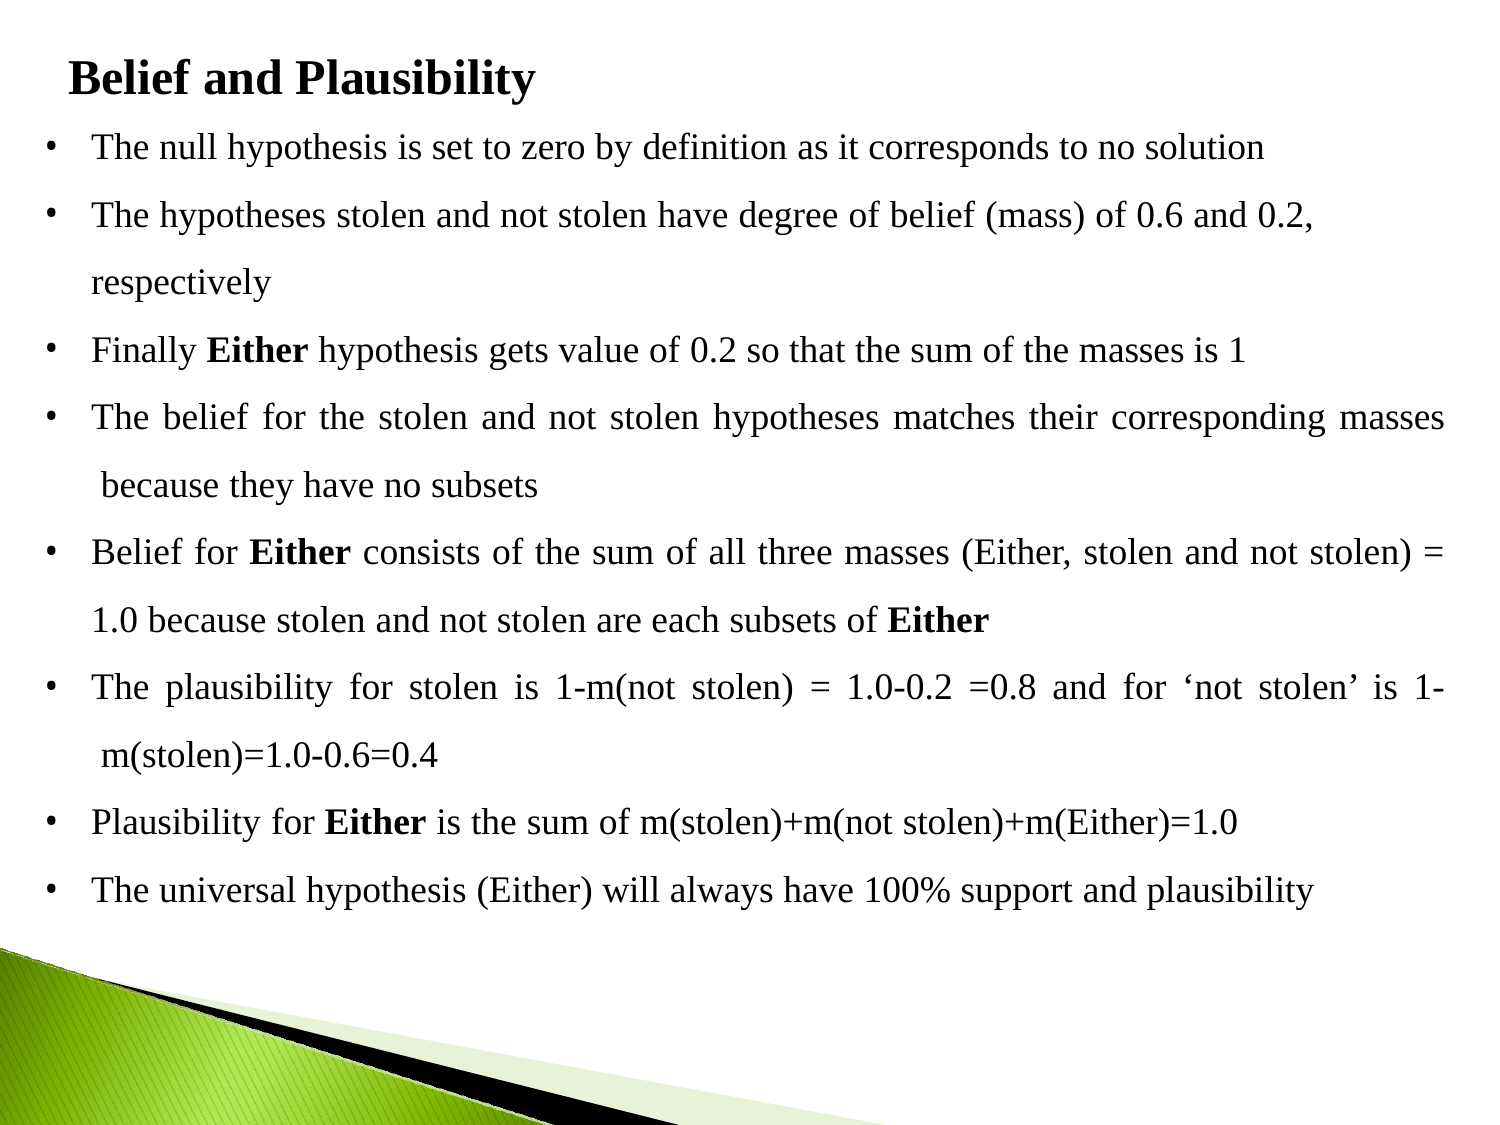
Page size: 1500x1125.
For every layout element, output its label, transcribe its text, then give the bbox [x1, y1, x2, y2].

text_box The null hypothesis is set to zero by definition as it corresponds to no solution The hypotheses stolen and not stolen have degree of belief (mass) of 0.6 and 0.2, respectively Finally Either hypothesis gets value of 0.2 so that the sum of the masses is 1 The belief for the stolen and not stolen hypotheses matches their corresponding masses because they have no subsets Belief for Either consists of the sum of all three masses (Either, stolen and not stolen) = 1.0 because stolen and not stolen are each subsets of Either The plausibility for stolen is 1-m(not stolen) = 1.0-0.2 =0.8 and for ‘not stolen’ is 1- m(stolen)=1.0-0.6=0.4 Plausibility for Either is the sum of m(stolen)+m(not stolen)+m(Either)=1.0 The universal hypothesis (Either) will always have 100% support and plausibility [42, 97, 1447, 910]
title Belief and Plausibility [66, 42, 540, 97]
picture [0, 948, 558, 1125]
